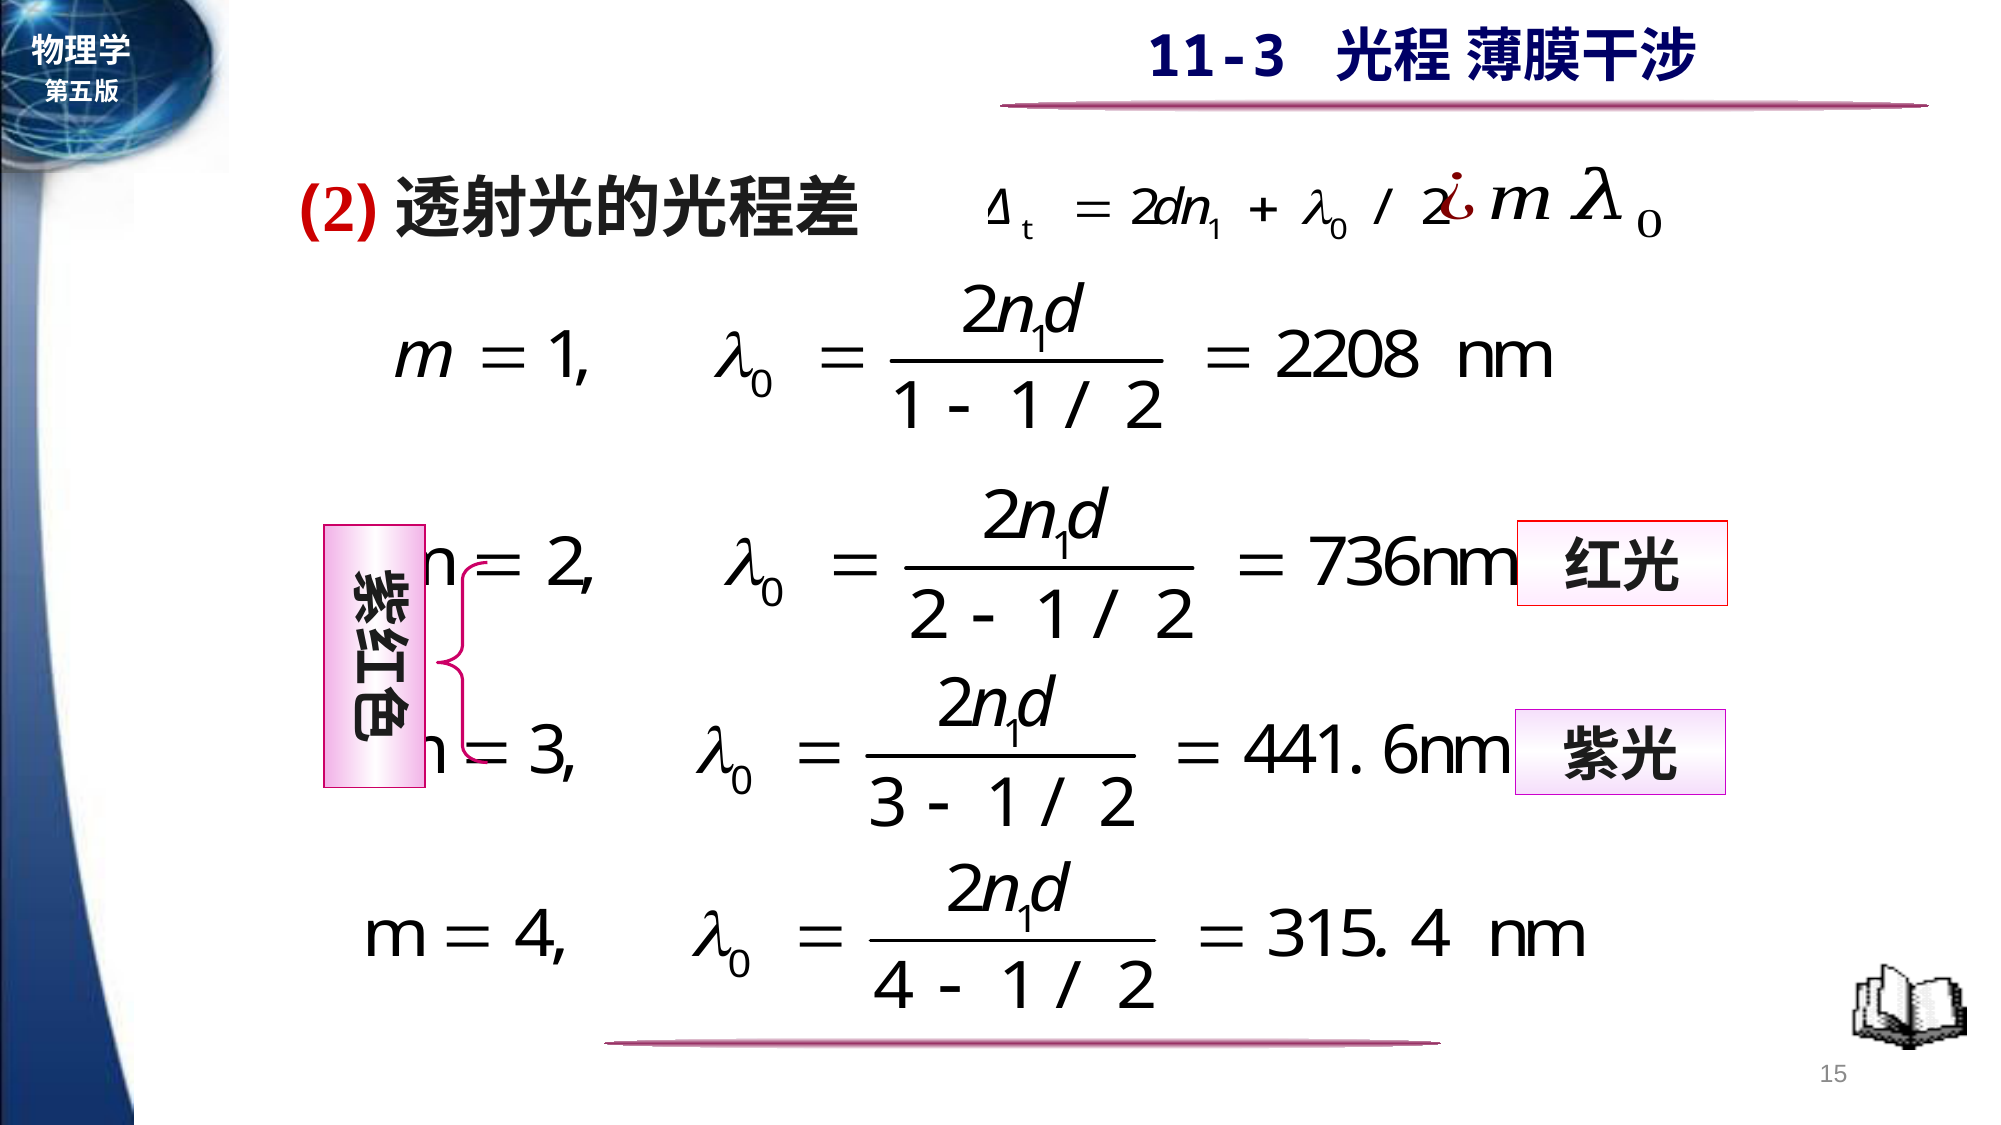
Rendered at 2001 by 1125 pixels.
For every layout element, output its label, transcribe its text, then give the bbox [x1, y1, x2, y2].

picture [1850, 962, 1967, 1050]
slide_number 15 [1412, 1042, 1863, 1103]
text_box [375, 654, 1726, 847]
picture [0, 0, 229, 1125]
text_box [323, 524, 488, 788]
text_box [351, 841, 1573, 1029]
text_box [267, 157, 1458, 253]
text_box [384, 262, 1541, 449]
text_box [380, 466, 1728, 659]
